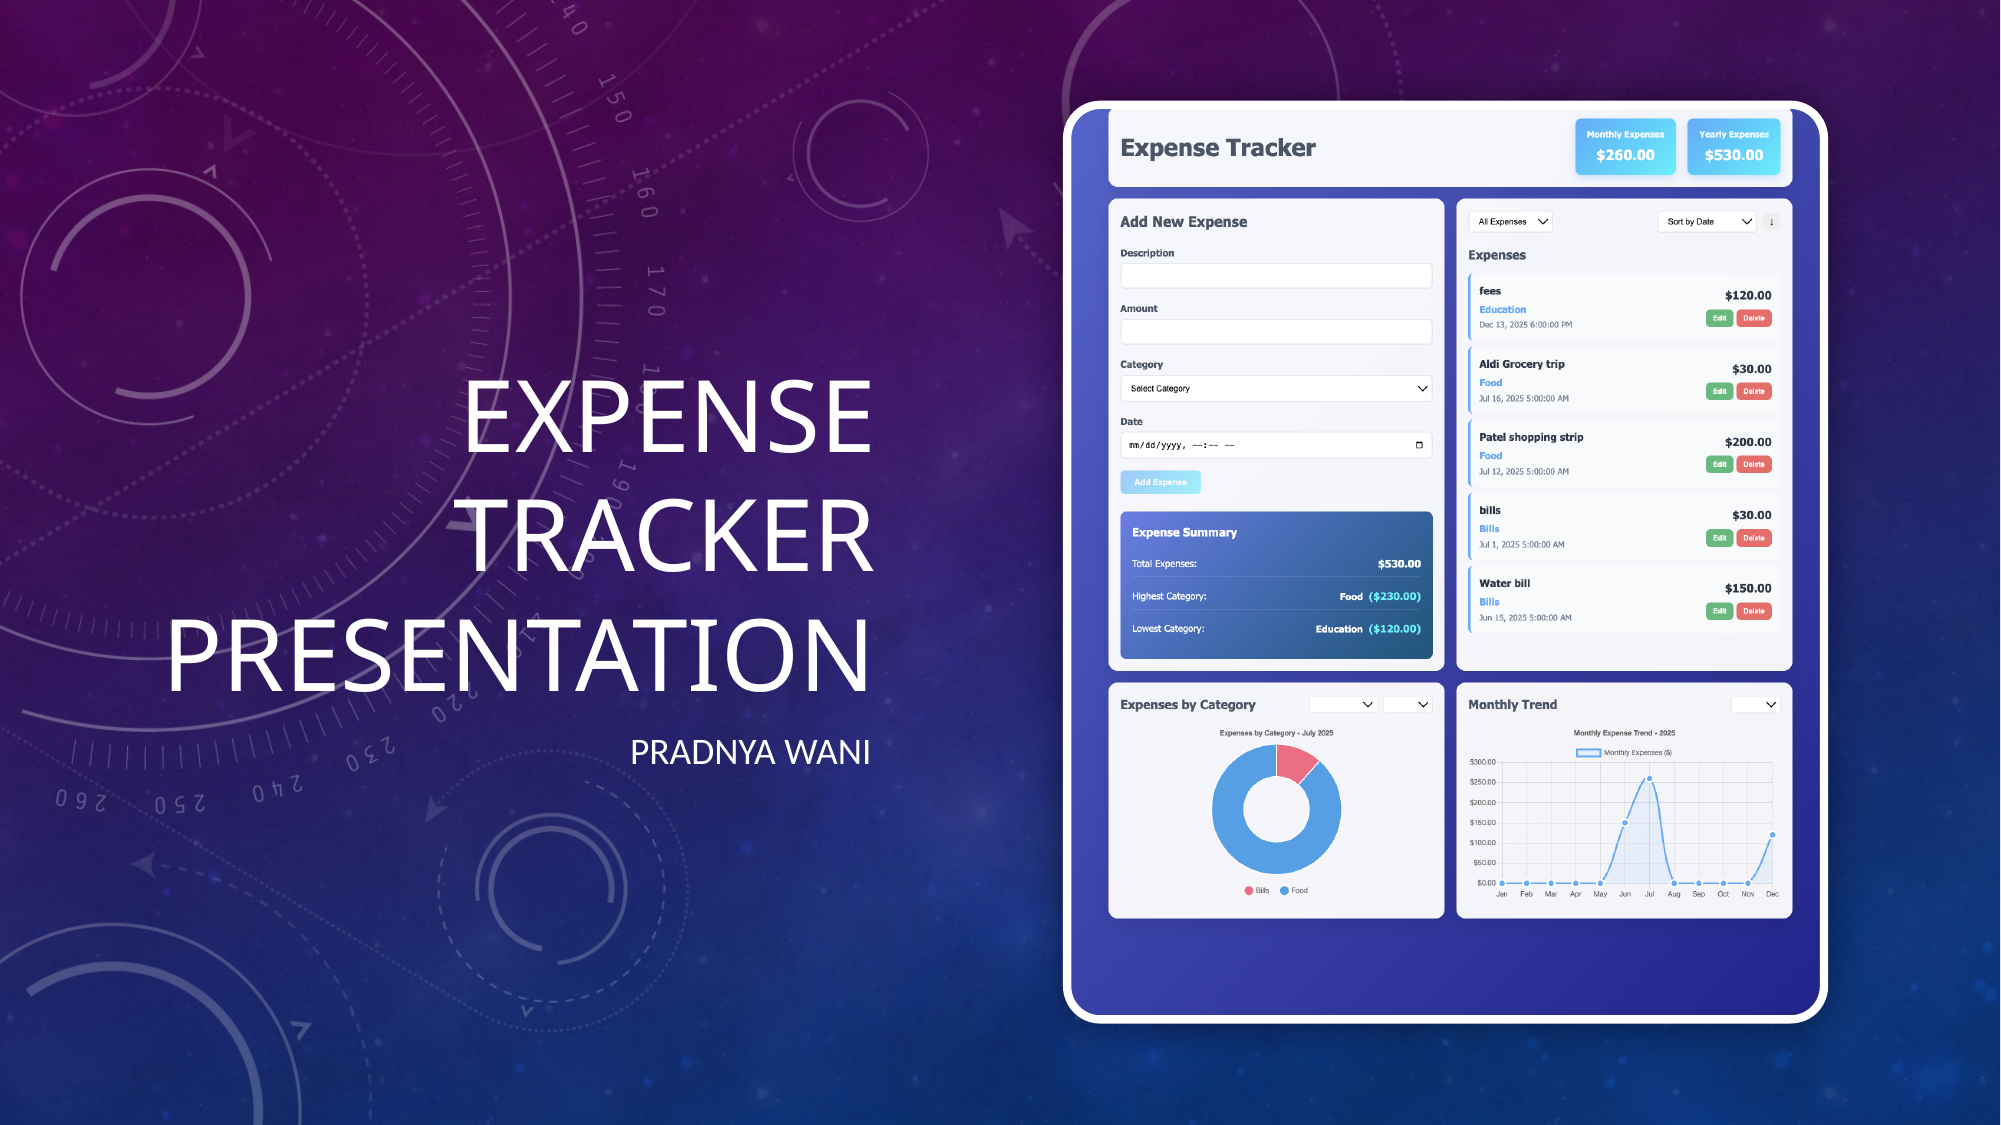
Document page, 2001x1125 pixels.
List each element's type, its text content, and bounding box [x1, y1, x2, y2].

picture [0, 0, 2001, 1125]
title Expense Tracker presentation [105, 104, 892, 719]
subtitle Pradnya Wani [105, 719, 896, 1021]
